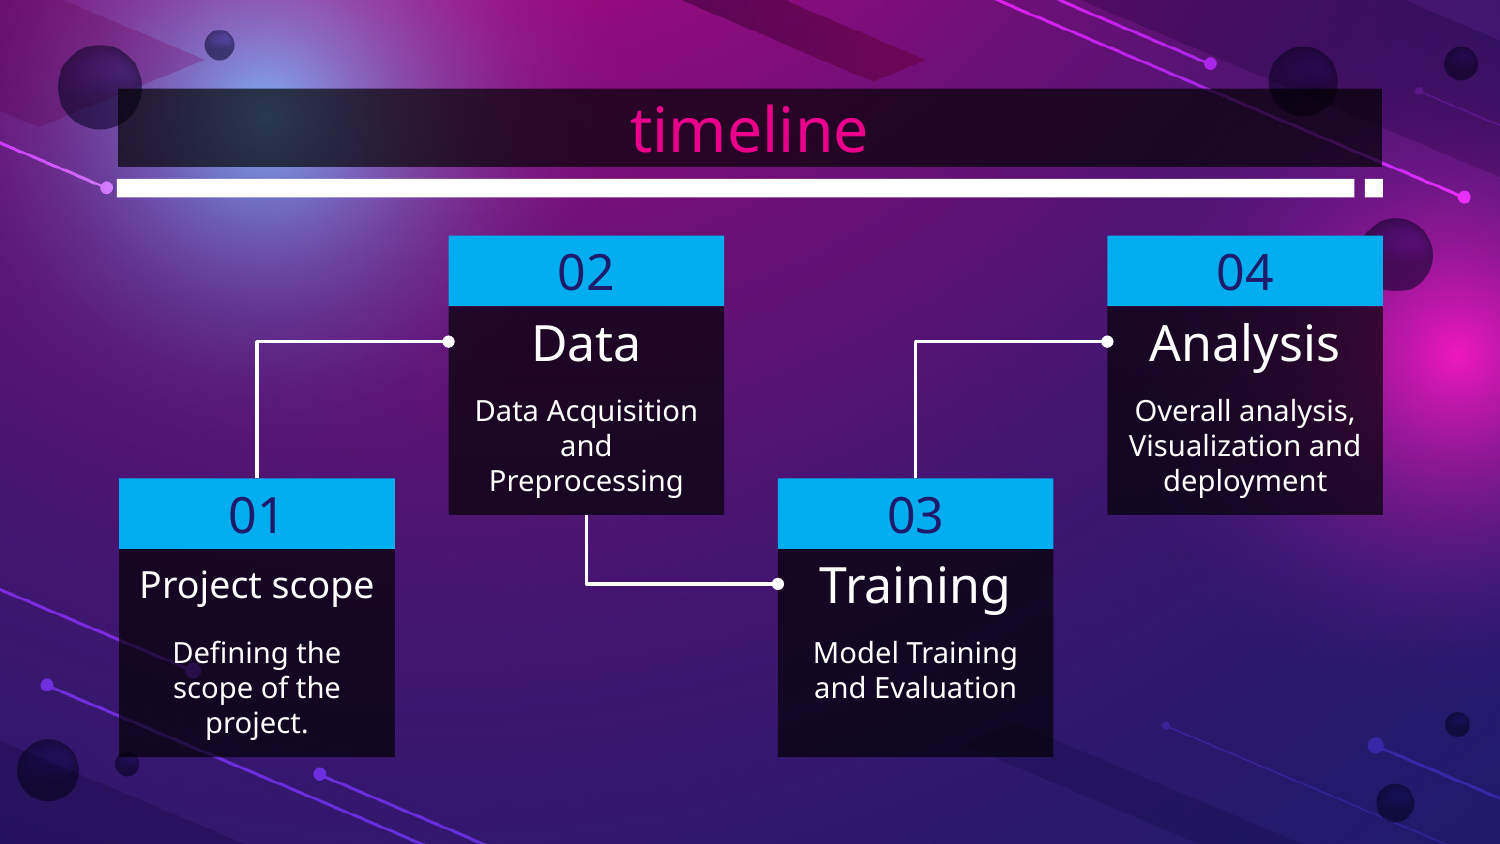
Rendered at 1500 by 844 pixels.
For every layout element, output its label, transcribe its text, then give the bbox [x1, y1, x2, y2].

title timeline [118, 88, 1382, 167]
text_box 04 [1107, 235, 1383, 306]
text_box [116, 178, 1384, 198]
text_box Defining the scope of the project. [119, 619, 395, 758]
text_box Overall analysis, Visualization and deployment [1107, 377, 1383, 515]
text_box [647, 453, 717, 646]
text_box 01 [119, 478, 395, 549]
text_box Data Acquisition and Preprocessing [448, 376, 725, 515]
text_box 02 [448, 235, 725, 306]
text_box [942, 314, 1081, 507]
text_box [284, 314, 422, 507]
picture [0, 0, 1500, 844]
text_box Training [777, 549, 1054, 619]
text_box Project scope [119, 549, 395, 619]
text_box Data [448, 306, 725, 376]
text_box Model Training and Evaluation [777, 619, 1054, 758]
text_box Analysis [1107, 306, 1383, 377]
text_box 03 [777, 478, 1054, 549]
